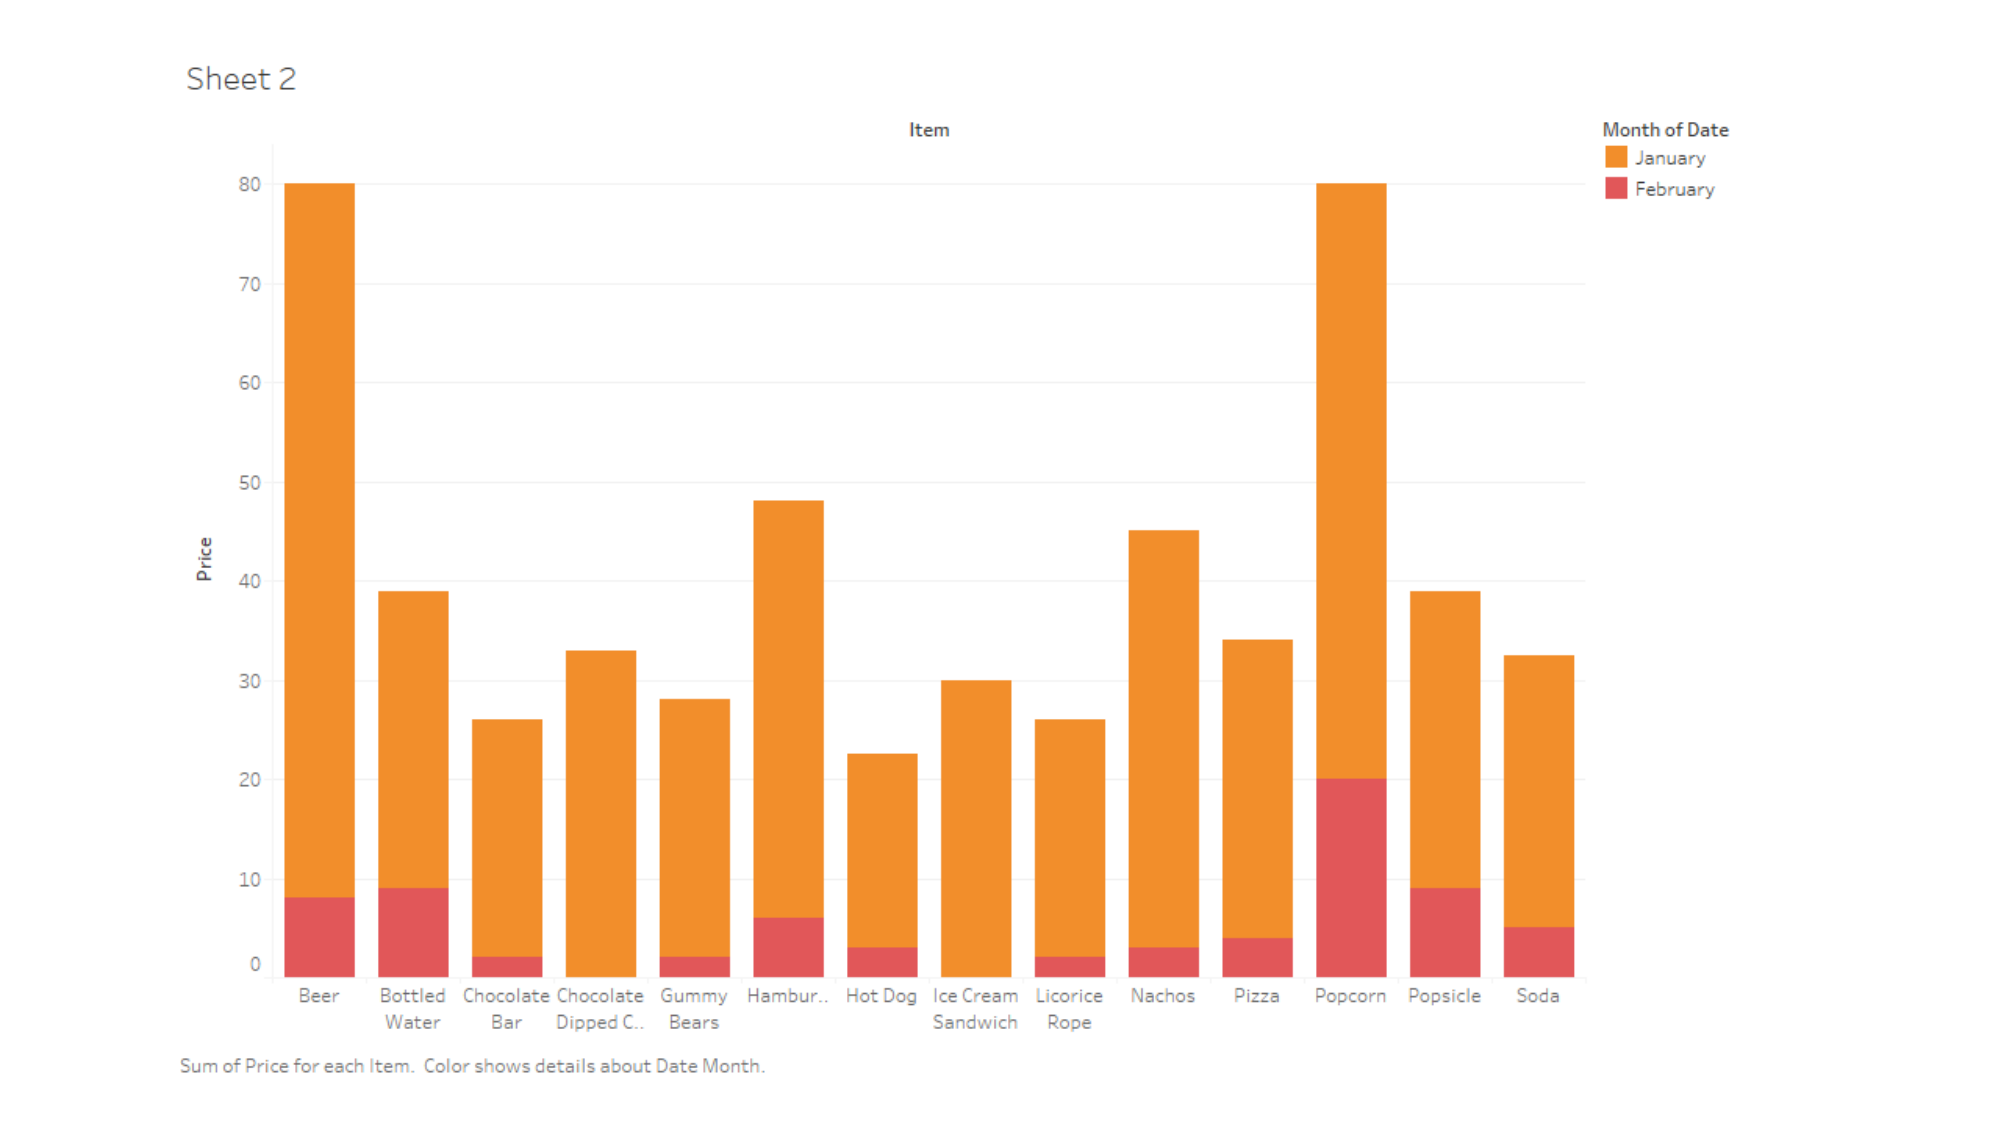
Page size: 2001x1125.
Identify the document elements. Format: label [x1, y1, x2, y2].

picture [180, 46, 1820, 1079]
